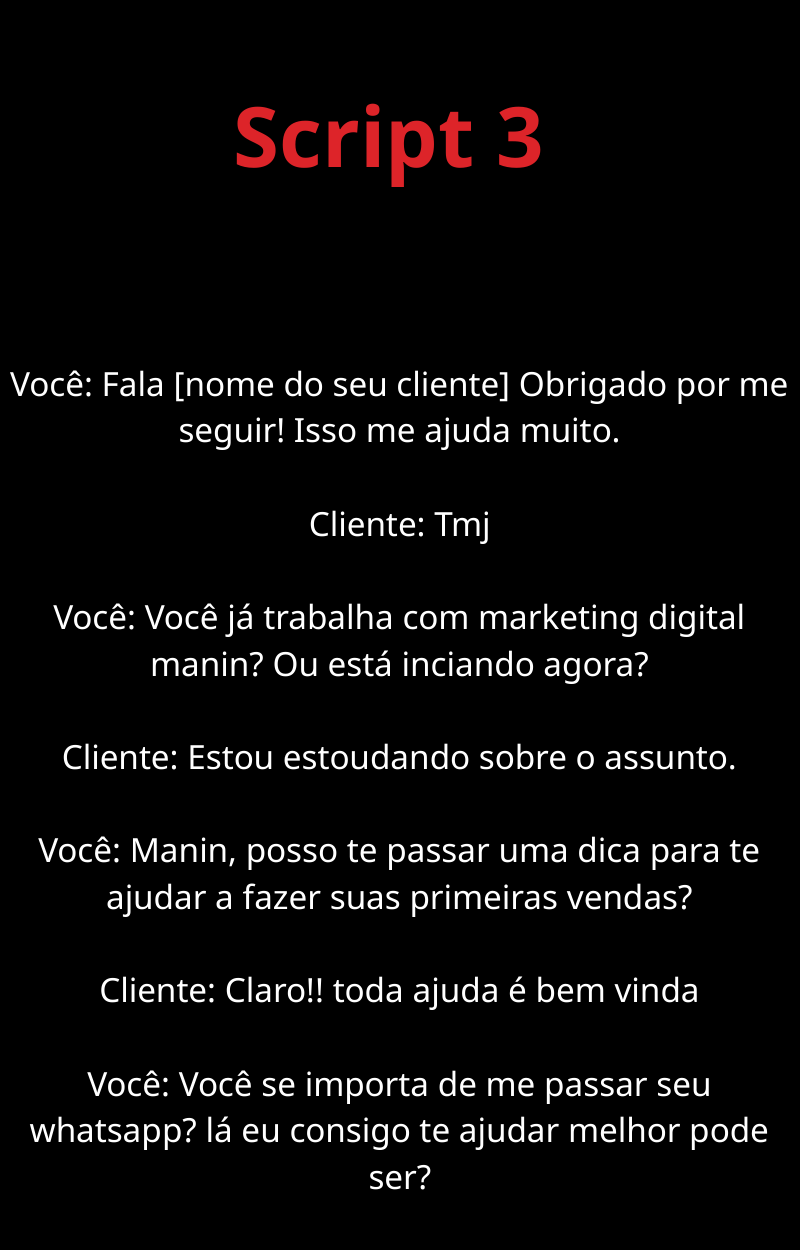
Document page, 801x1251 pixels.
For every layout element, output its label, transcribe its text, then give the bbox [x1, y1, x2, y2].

text_box Script 3 [234, 67, 566, 185]
text_box Você: Fala [nome do seu cliente] Obrigado por me seguir! Isso me ajuda muito. Cliente: Tmj Você: Você já trabalha com marketing digital manin? Ou está inciando agora? Cliente: Estou estoudando sobre o assunto. Você: Manin, posso te passar uma dica para te ajudar a fazer suas primeiras vendas? Cliente: Claro!! toda ajuda é bem vinda Você: Você se importa de me passar seu whatsapp? lá eu consigo te ajudar melhor pode ser? [0, 356, 800, 1196]
